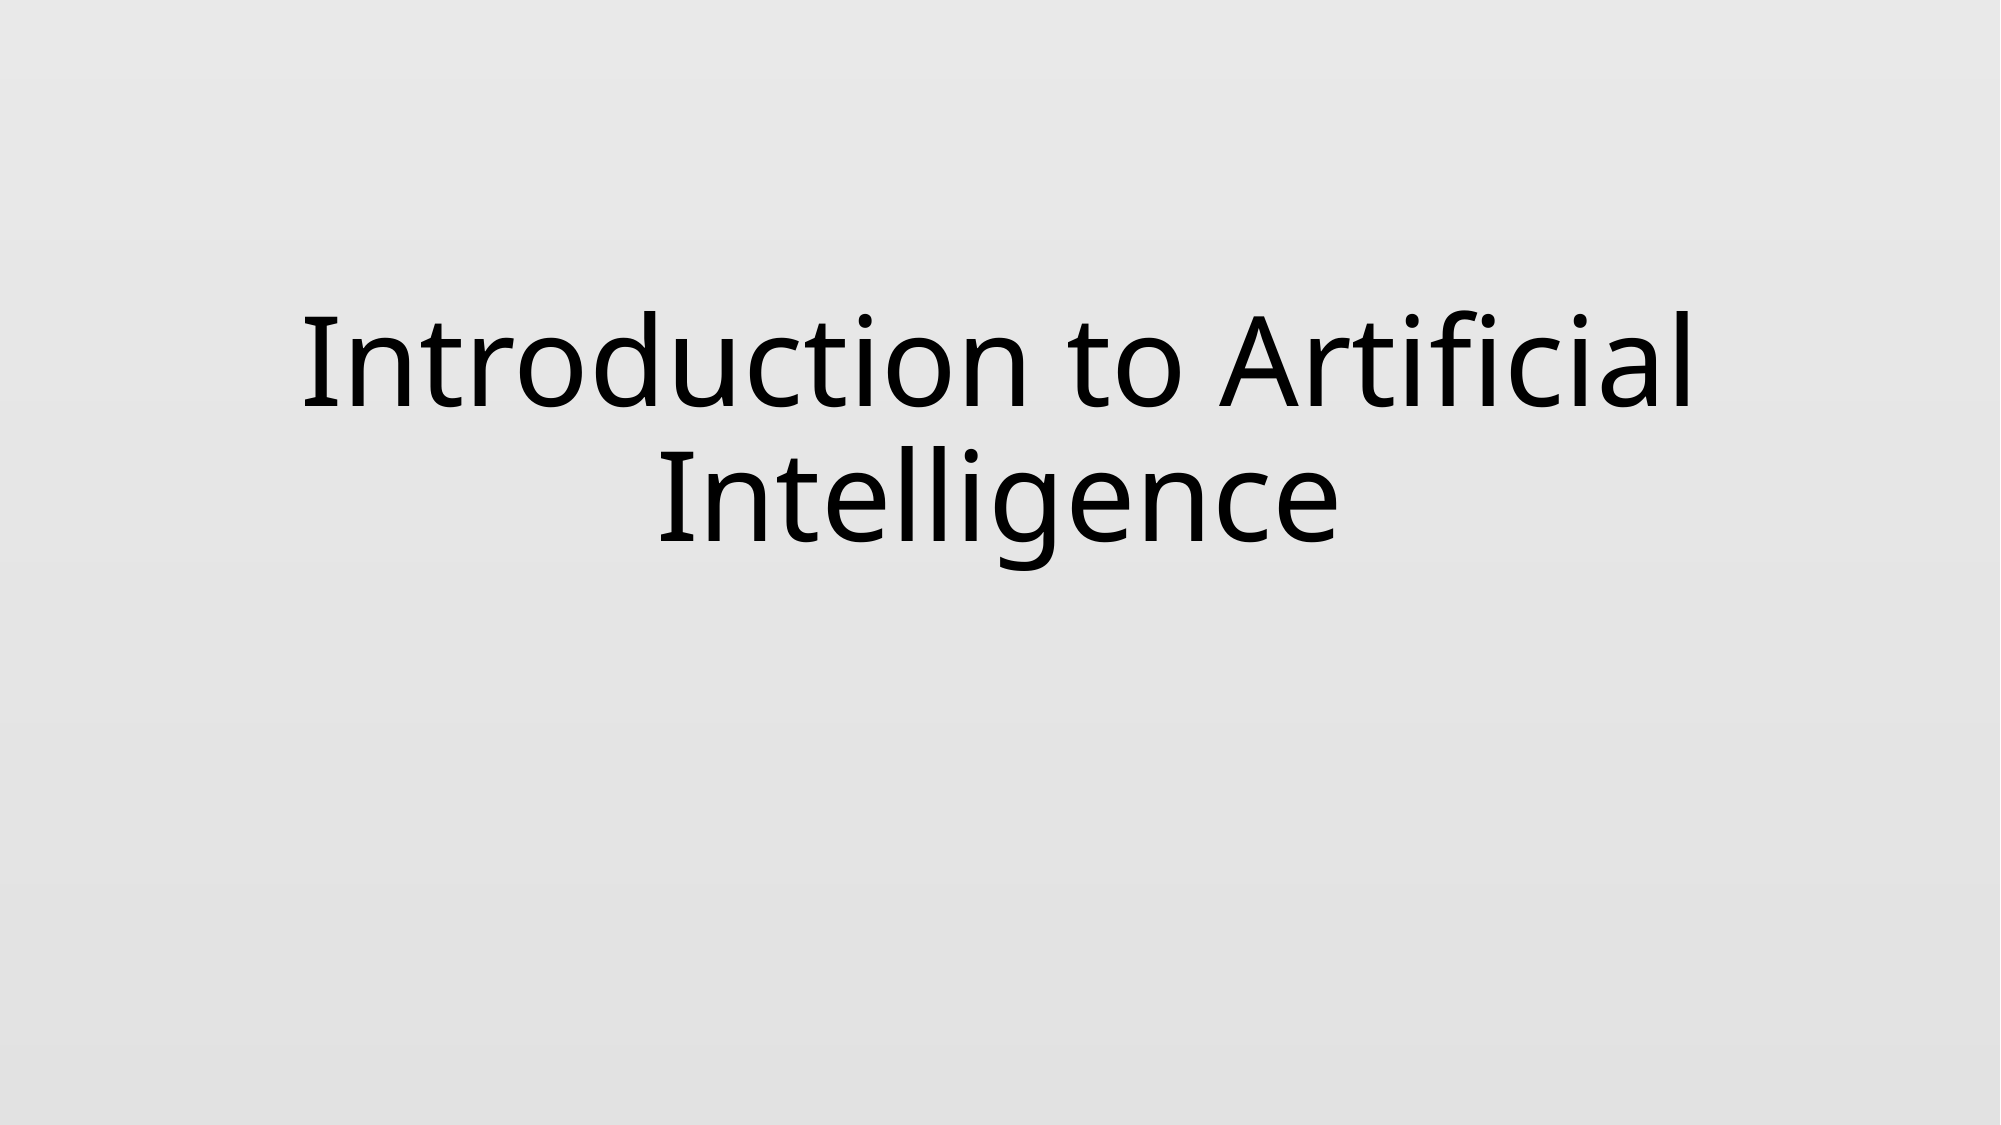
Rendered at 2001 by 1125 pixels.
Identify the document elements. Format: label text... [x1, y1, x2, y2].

title Introduction to Artificial Intelligence [249, 184, 1750, 576]
